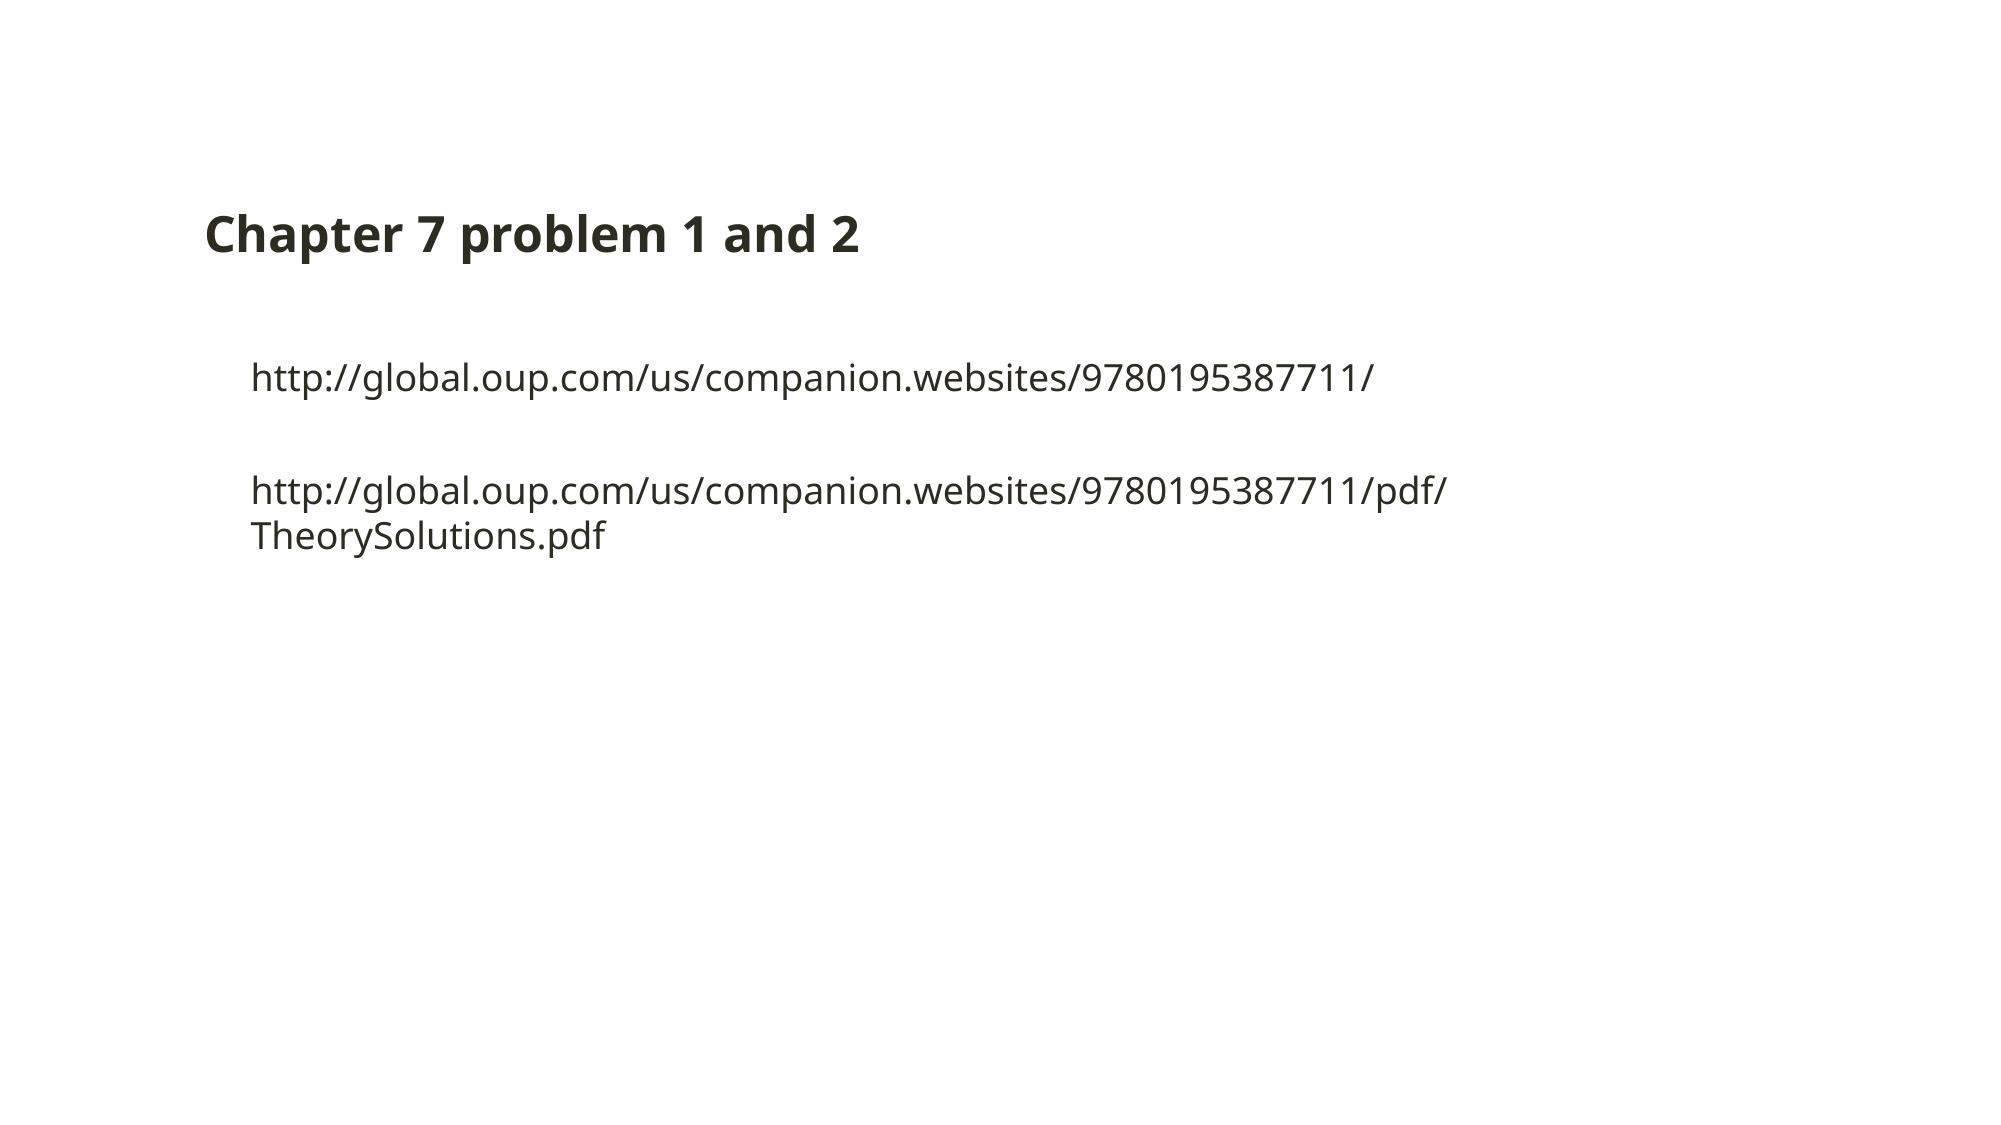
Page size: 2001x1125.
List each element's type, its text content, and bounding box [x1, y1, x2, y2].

text_box Chapter 7 problem 1 and 2 [189, 195, 875, 270]
text_box http://global.oup.com/us/companion.websites/9780195387711/ [235, 346, 1637, 407]
text_box http://global.oup.com/us/companion.websites/9780195387711/pdf/TheorySolutions.pdf [235, 459, 1761, 565]
